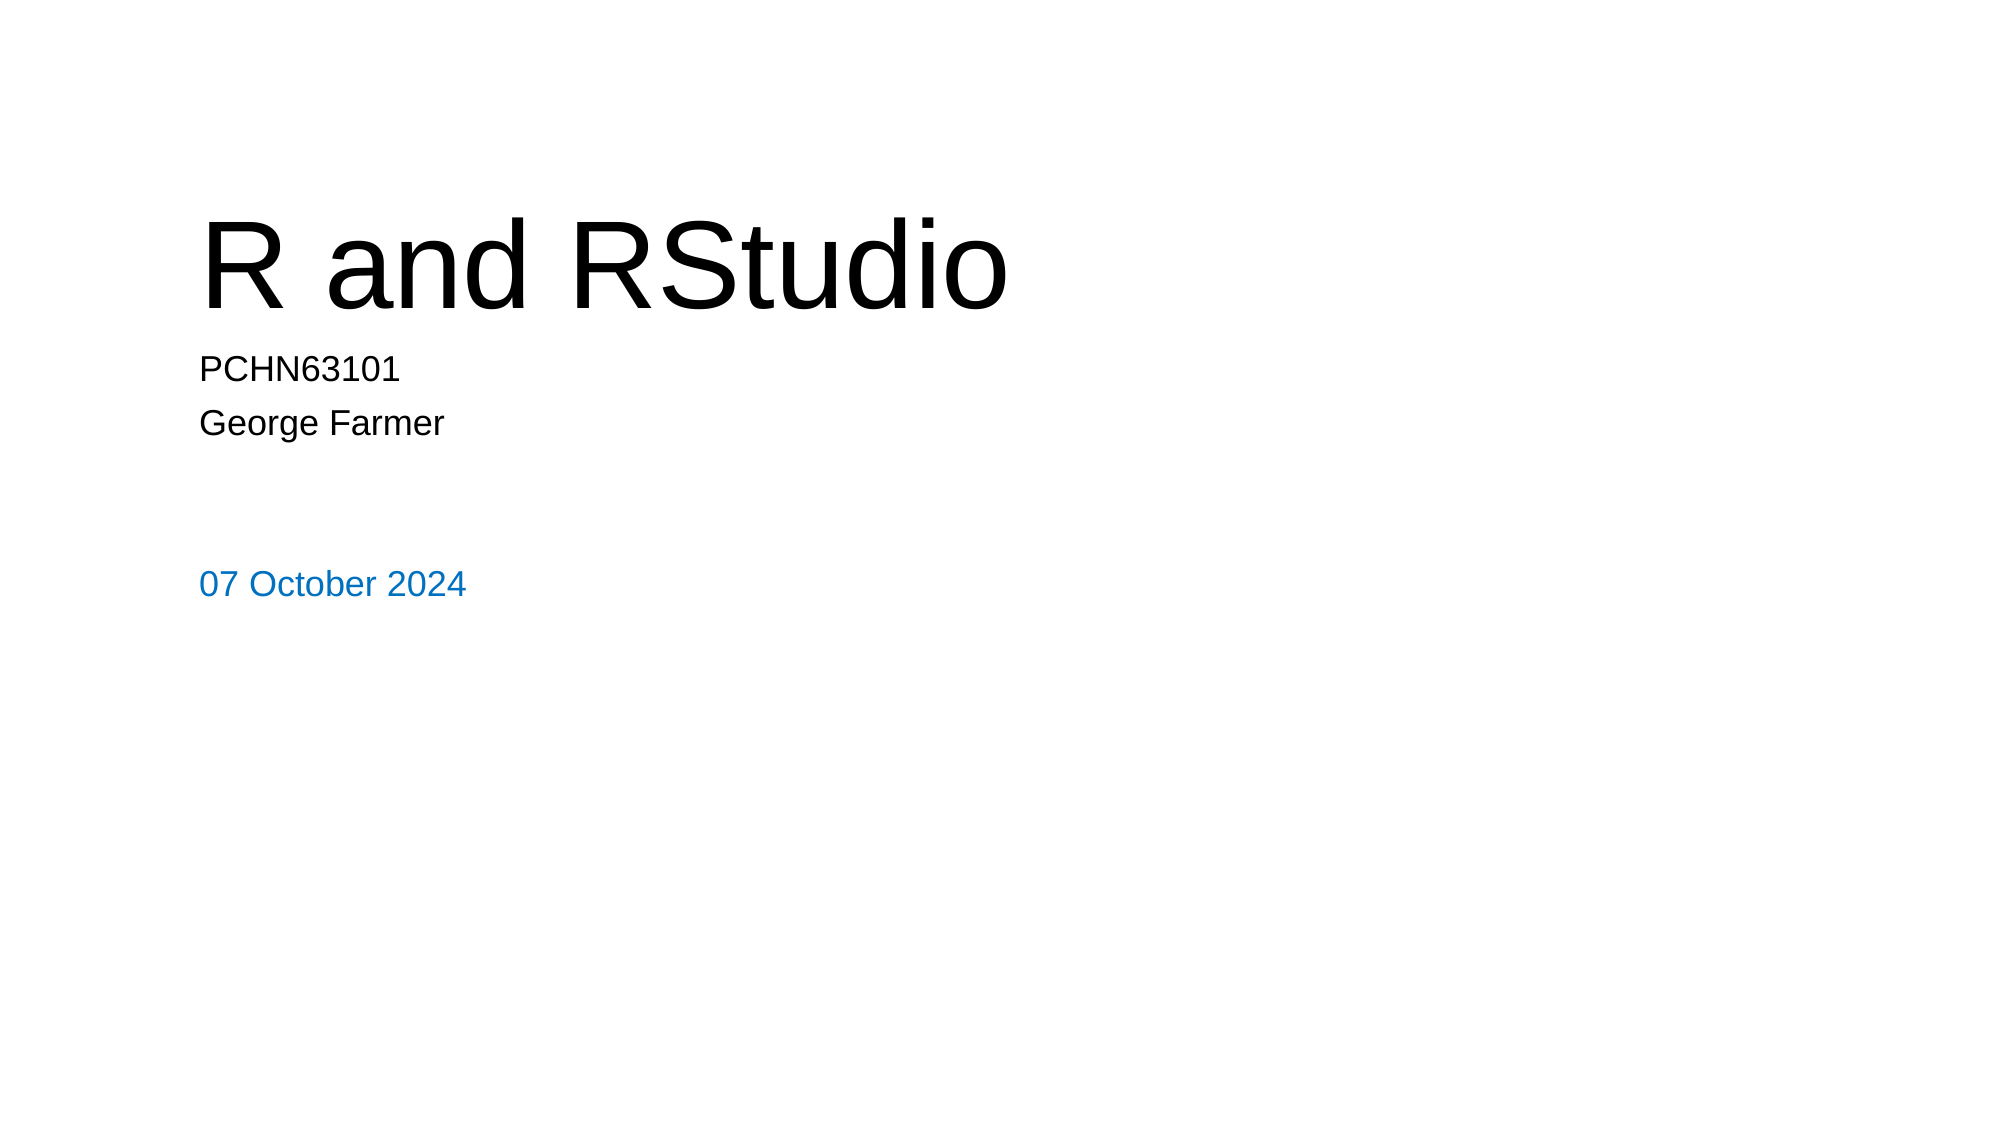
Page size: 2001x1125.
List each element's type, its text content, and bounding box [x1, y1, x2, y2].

text_box R and RStudio [184, 162, 1054, 342]
text_box PCHN63101 George Farmer 07 October 2024 [184, 342, 1349, 615]
